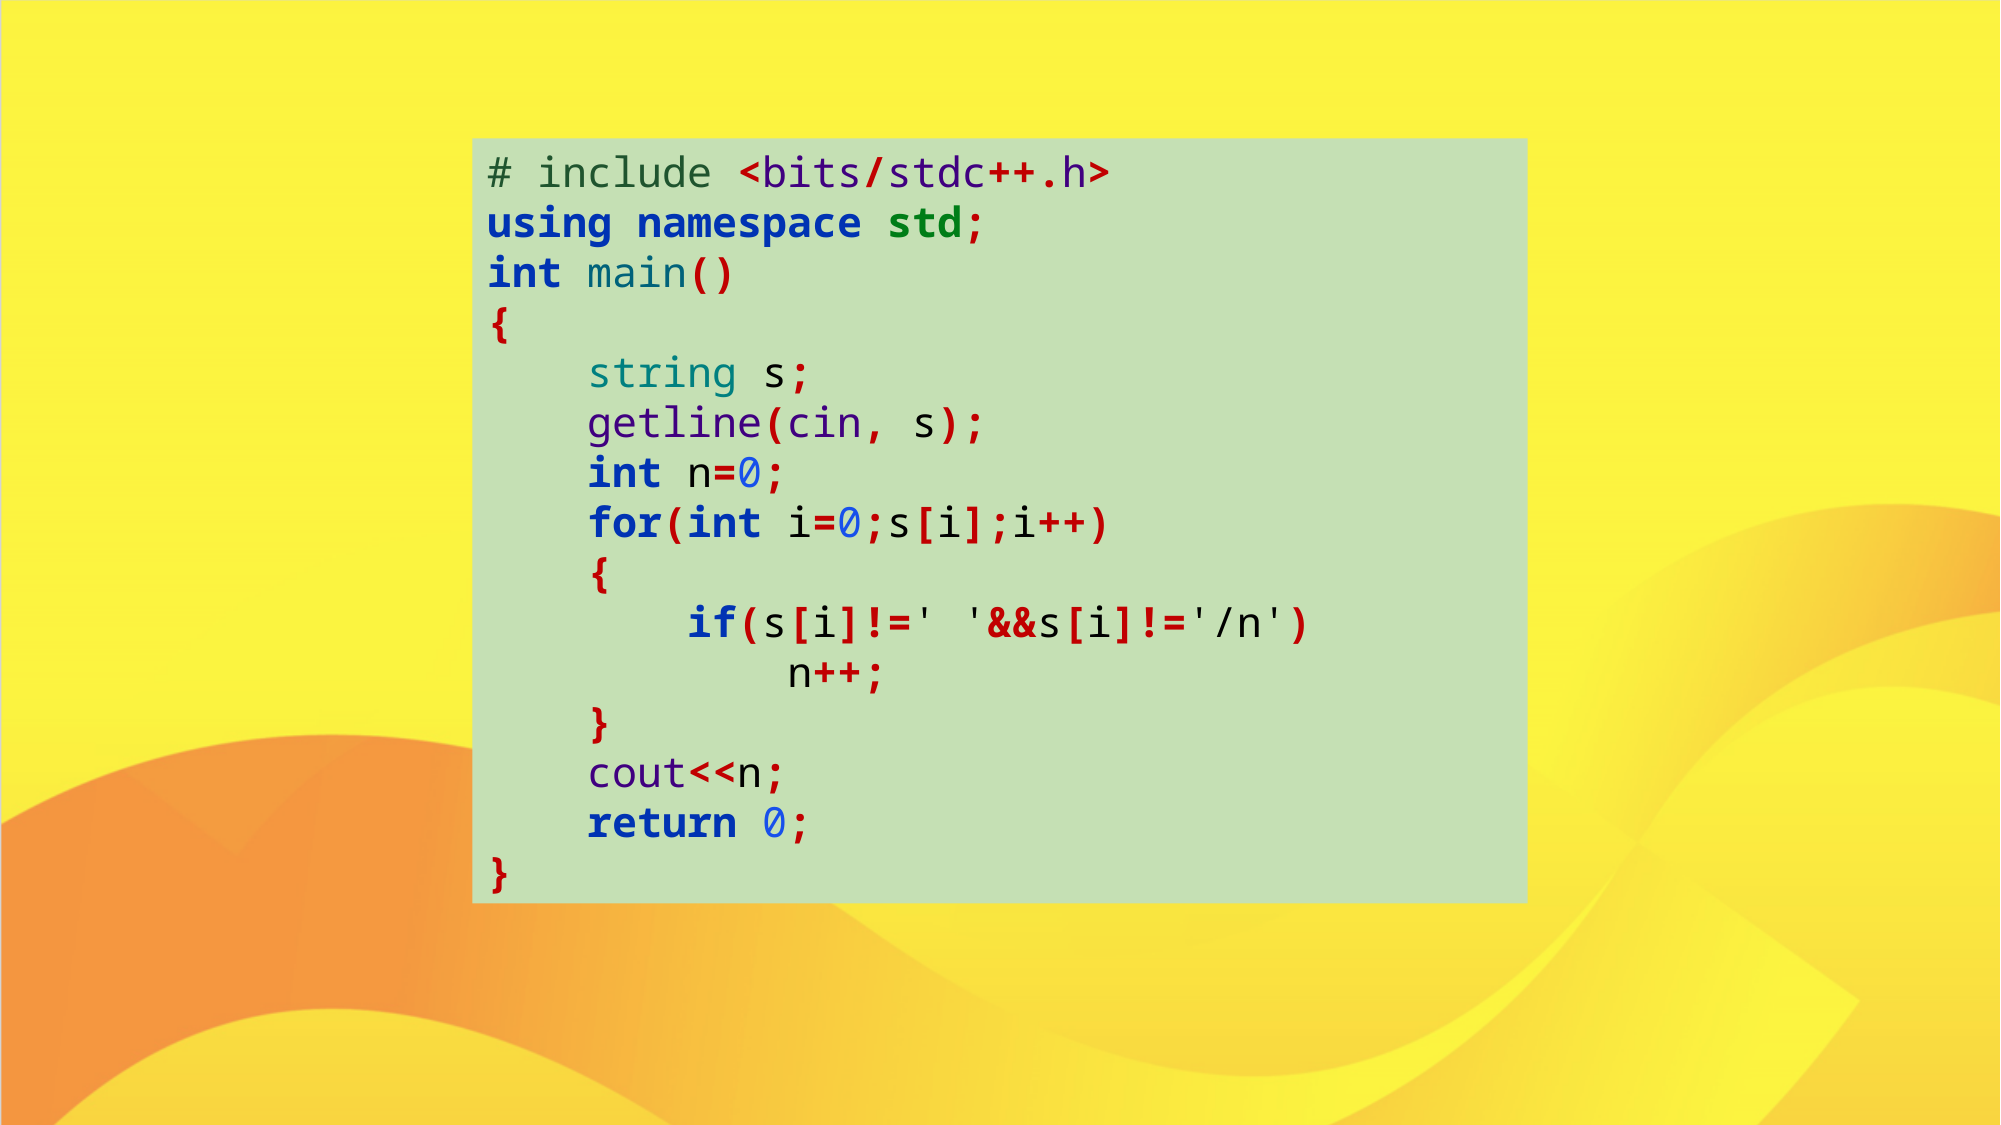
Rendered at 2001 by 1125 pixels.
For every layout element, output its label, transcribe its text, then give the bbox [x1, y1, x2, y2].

text_box # include <bits/stdc++.h> using namespace std; int main() { string s; getline(cin, s); int n=0; for(int i=0;s[i];i++) { if(s[i]!=' '&&s[i]!='/n') n++; } cout<<n; return 0; } [472, 138, 1528, 904]
